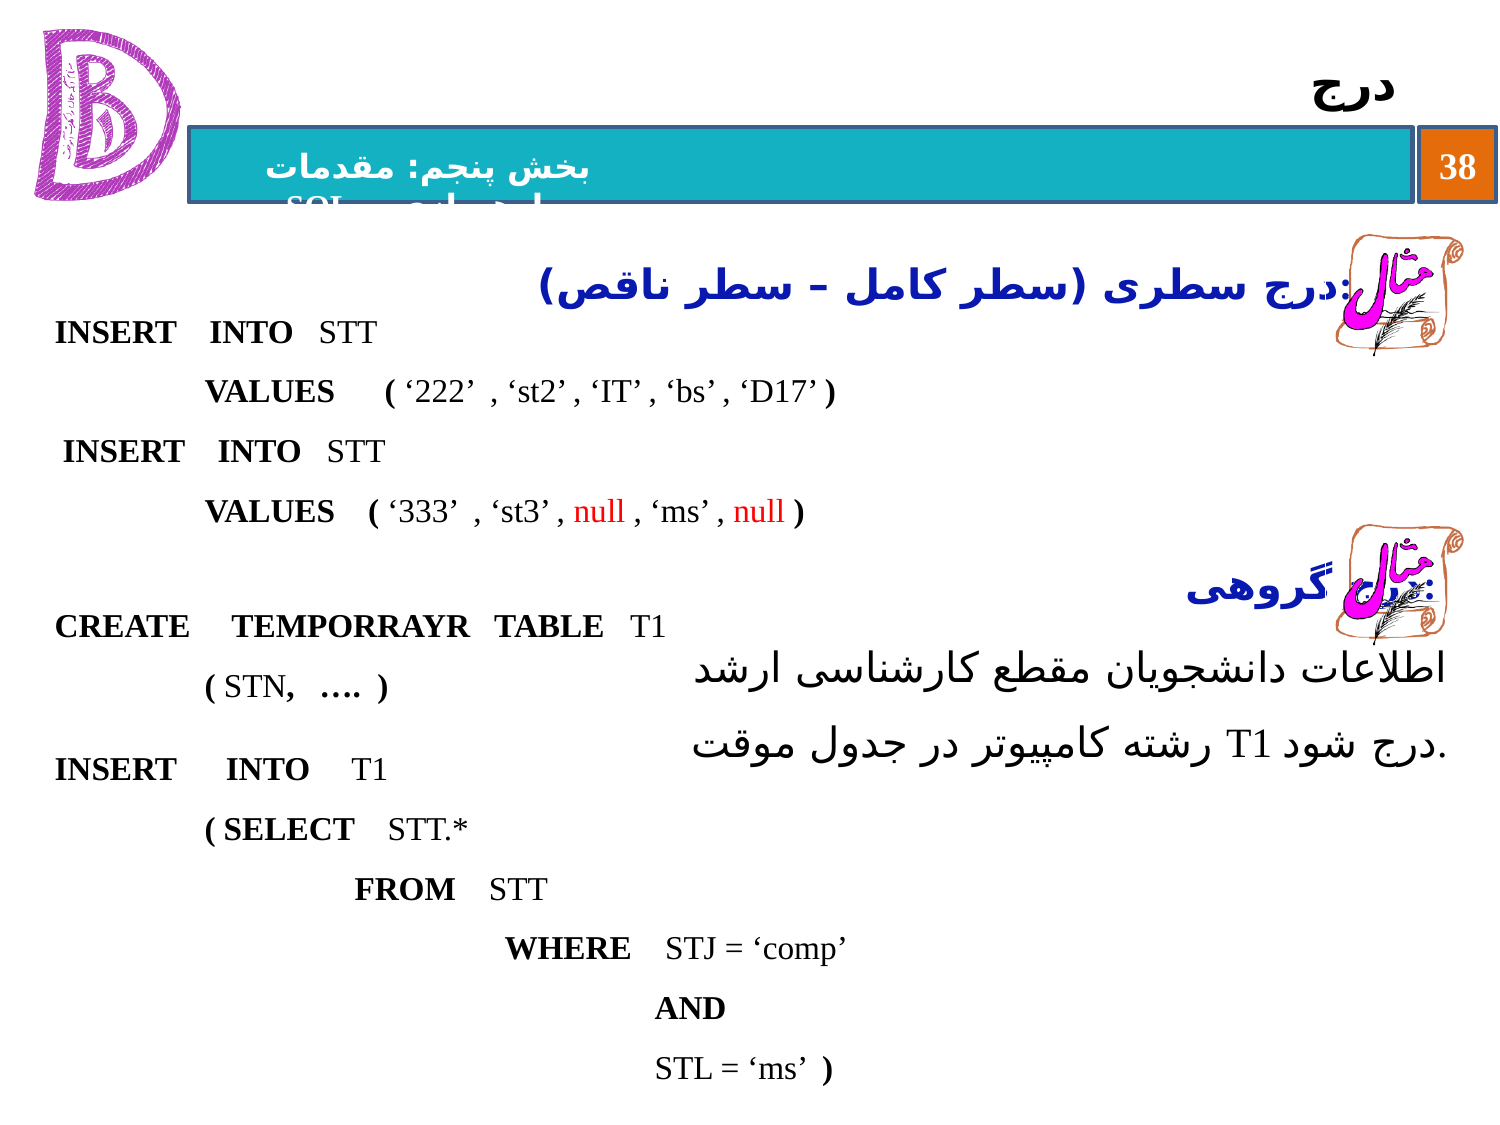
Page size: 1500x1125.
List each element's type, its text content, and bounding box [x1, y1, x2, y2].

list درج سطری (سطر کامل – سطر ناقص): درج گروهی: اطلاعات دانشجویان مقطع کارشناسی ارشد رشته کامپیوتر در جدول موقت T1 درج شود. [37, 224, 1463, 1088]
title درج [237, 37, 1413, 125]
picture [12, 21, 202, 212]
text_box CREATE TEMPORRAYR TABLE T1 ( STN, …. ) INSERT INTO T1 ( SELECT STT.* FROM STT WHERE STJ = ‘comp’ AND STL = ‘ms’ ) [35, 572, 1228, 803]
picture [1324, 228, 1469, 361]
text_box INSERT INTO STT VALUES ( ‘222’ , ‘st2’ , ‘IT’ , ‘bs’ , ‘D17’ ) INSERT INTO STT VALUES ( ‘333’ , ‘st3’ , null , ‘ms’ , null ) [35, 278, 1228, 508]
picture [1324, 518, 1469, 651]
